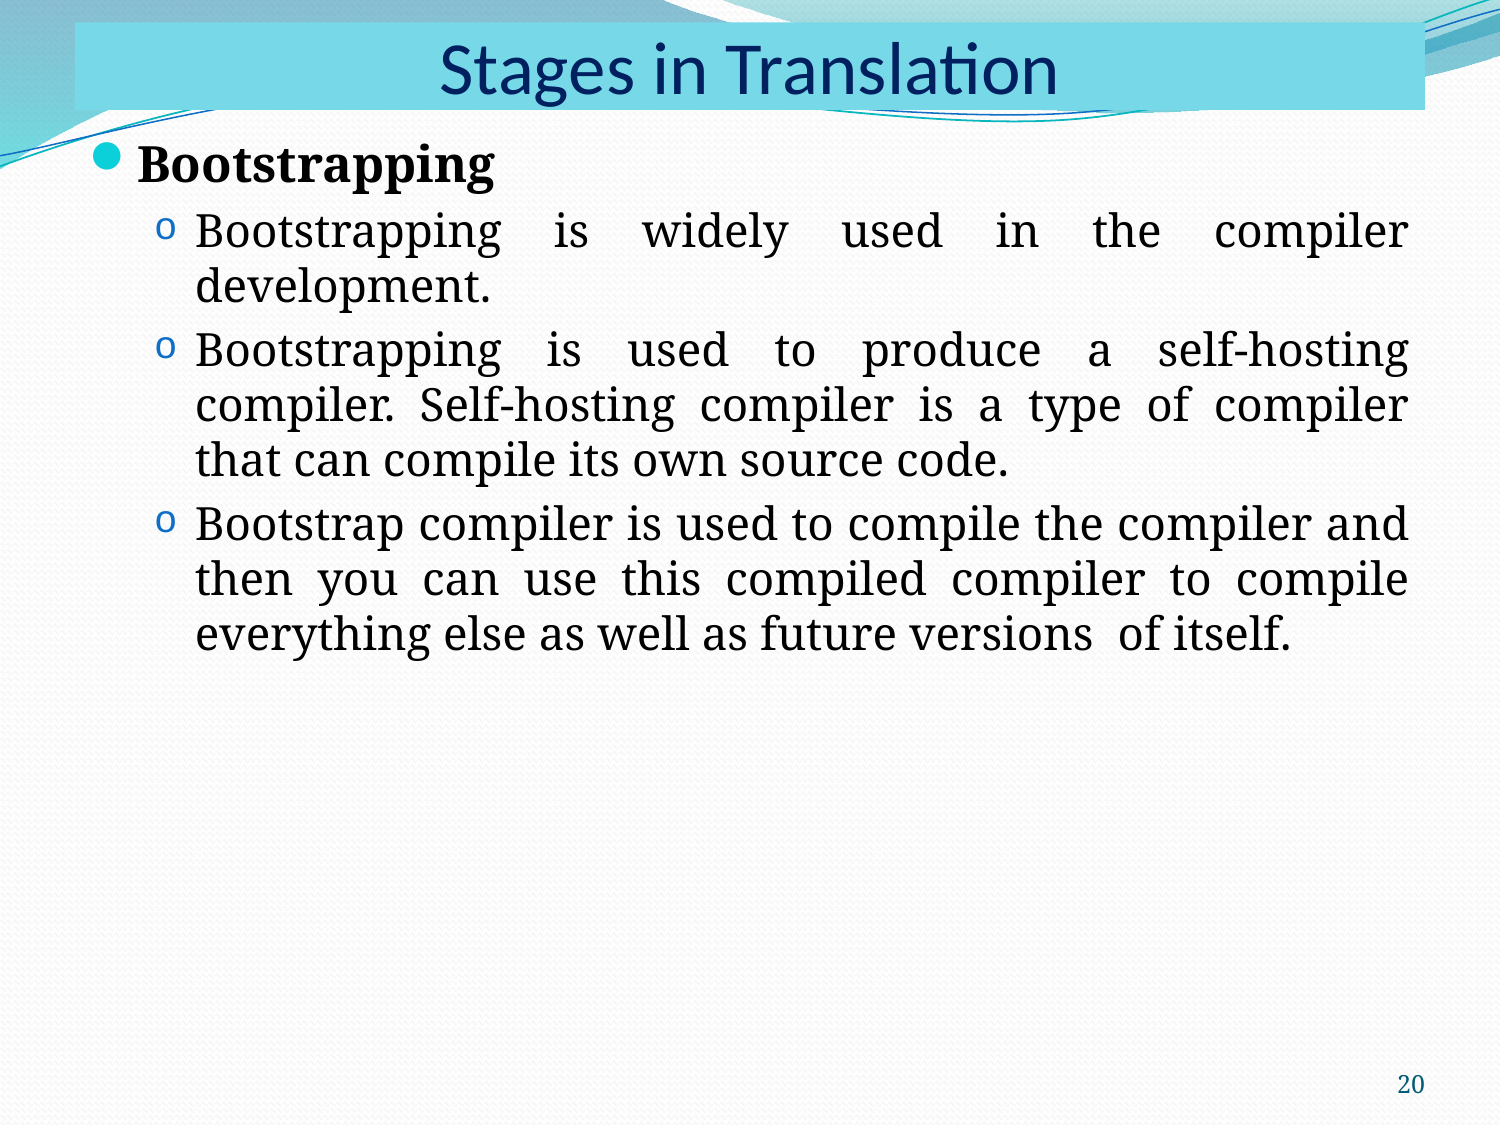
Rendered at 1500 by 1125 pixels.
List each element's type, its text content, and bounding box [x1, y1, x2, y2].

slide_number 20 [1299, 1042, 1425, 1103]
list Bootstrapping Bootstrapping is widely used in the compiler development. Bootstrapping is used to produce a self-hosting compiler. Self-hosting compiler is a type of compiler that can compile its own source code. Bootstrap compiler is used to compile the compiler and then you can use this compiled compiler to compile everything else as well as future versions of itself. [75, 125, 1425, 1050]
title Stages in Translation [75, 22, 1425, 110]
